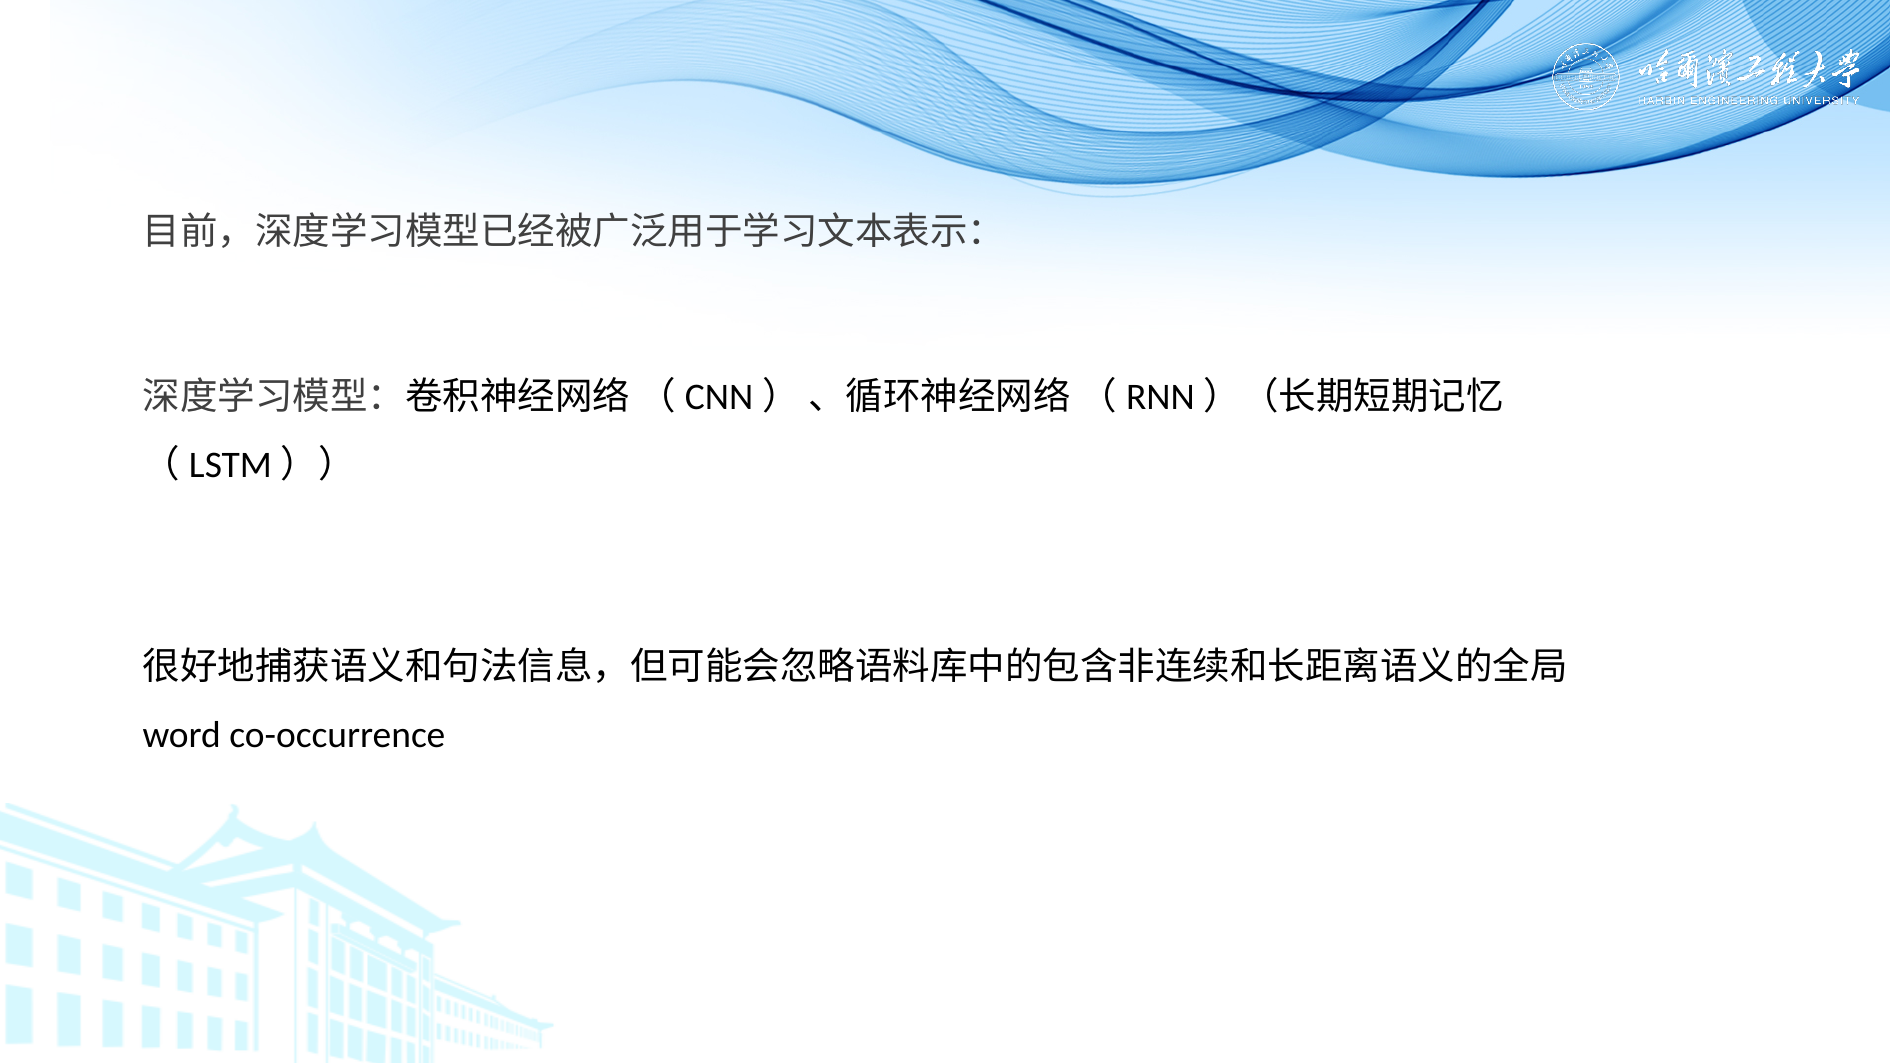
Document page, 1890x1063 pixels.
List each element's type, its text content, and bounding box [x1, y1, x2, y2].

picture [0, 0, 1890, 1063]
text_box 目前，深度学习模型已经被广泛用于学习文本表示： [127, 177, 1073, 260]
text_box 深度学习模型：卷积神经网络 （CNN） 、循环神经网络 （RNN）（长期短期记忆 （LSTM）） 很好地捕获语义和句法信息，但可能会忽略语料库中的包含非连续和长距离语义的全局word co-occurrence [127, 342, 1650, 763]
